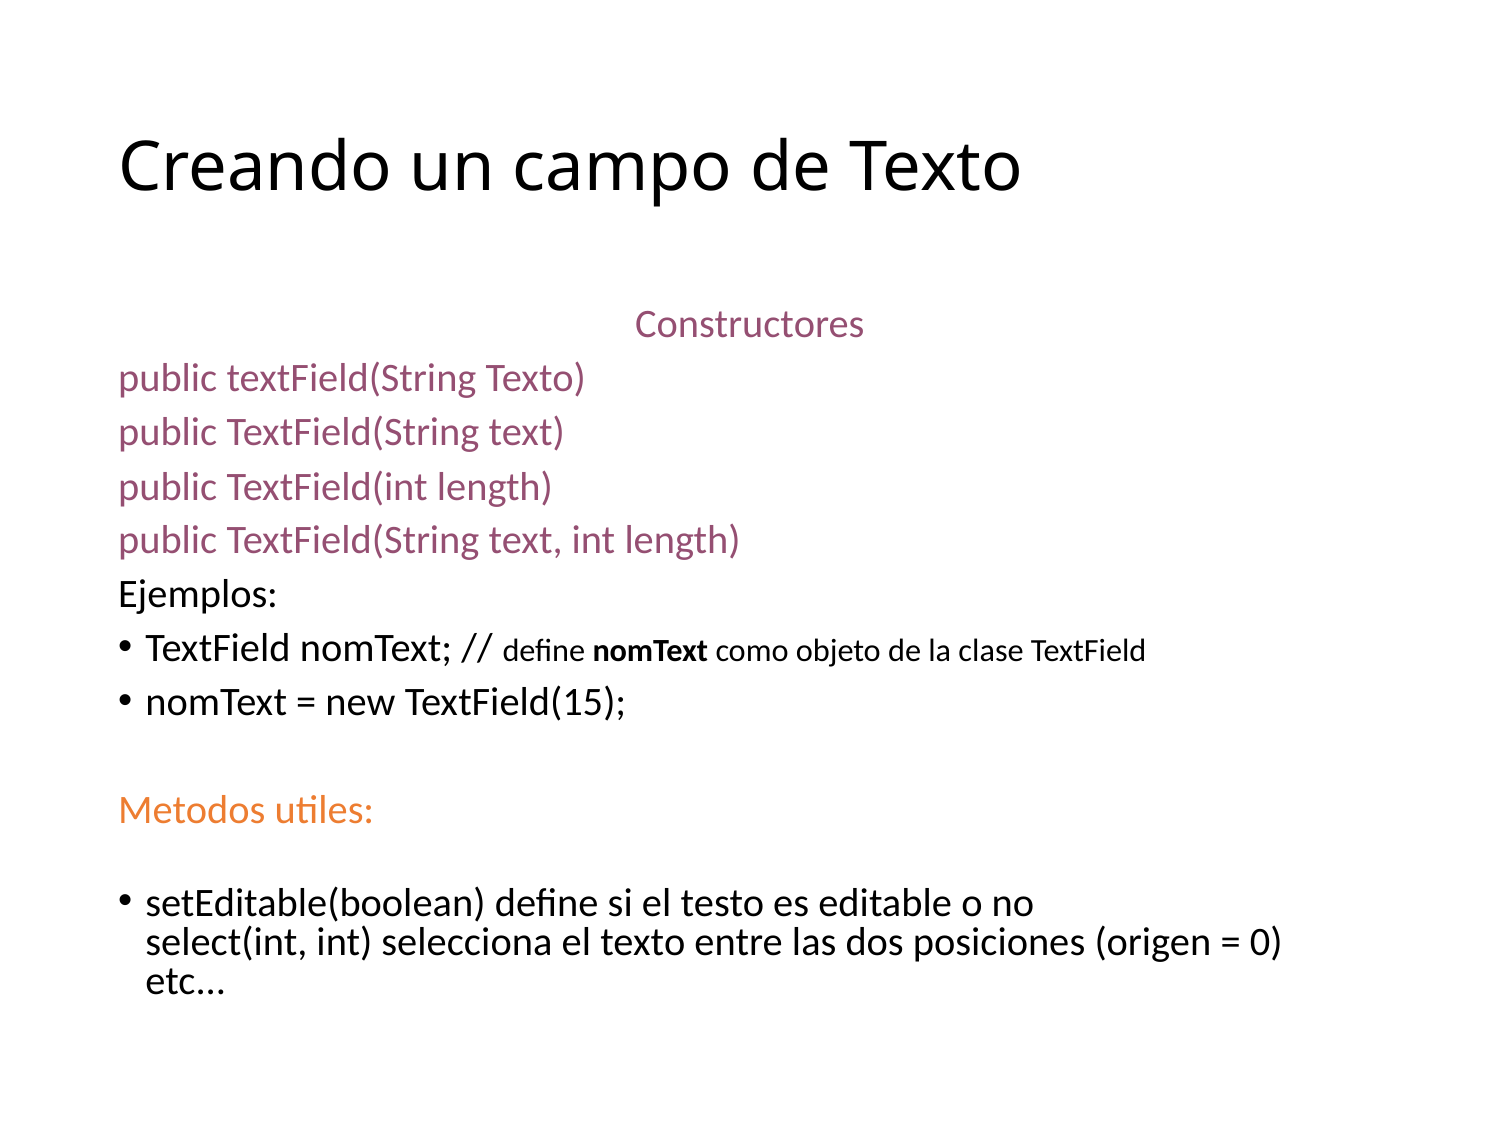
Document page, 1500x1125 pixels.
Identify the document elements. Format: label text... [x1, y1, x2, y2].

list Constructores public textField(String Texto) public TextField(String text) public TextField(int length) public TextField(String text, int length) Ejemplos: TextField nomText; // define nomText como objeto de la clase TextField nomText = new TextField(15); Metodos utiles: setEditable(boolean) define si el testo es editable o no select(int, int) selecciona el texto entre las dos posiciones (origen = 0) etc... [103, 299, 1397, 1014]
title Creando un campo de Texto [103, 59, 1397, 278]
